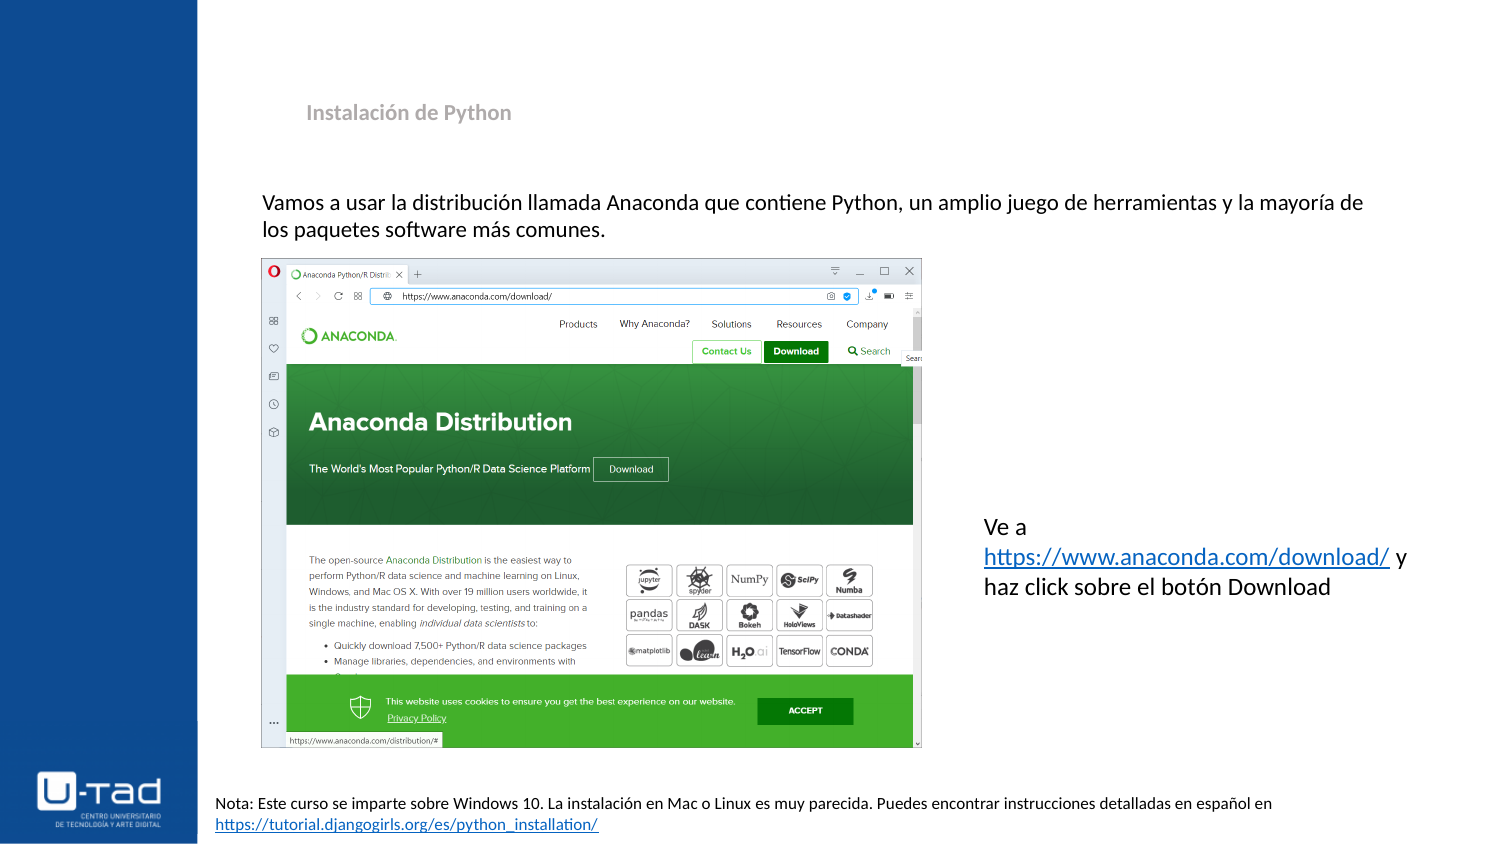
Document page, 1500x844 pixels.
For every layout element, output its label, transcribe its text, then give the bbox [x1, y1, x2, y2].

title Instalación de Python [291, 37, 1500, 133]
text_box Nota: Este curso se imparte sobre Windows 10. La instalación en Mac o Linux es muy parecida. Puedes encontrar instrucciones detalladas en español en https://tutorial.djangogirls.org/es/python_installation/ [200, 785, 1345, 841]
picture [261, 258, 922, 748]
picture [0, 721, 198, 834]
text_box Vamos a usar la distribución llamada Anaconda que contiene Python, un amplio juego de herramientas y la mayoría de los paquetes software más comunes. [247, 179, 1404, 250]
text_box Ve a https://www.anaconda.com/download/ y haz click sobre el botón Download [969, 503, 1443, 608]
